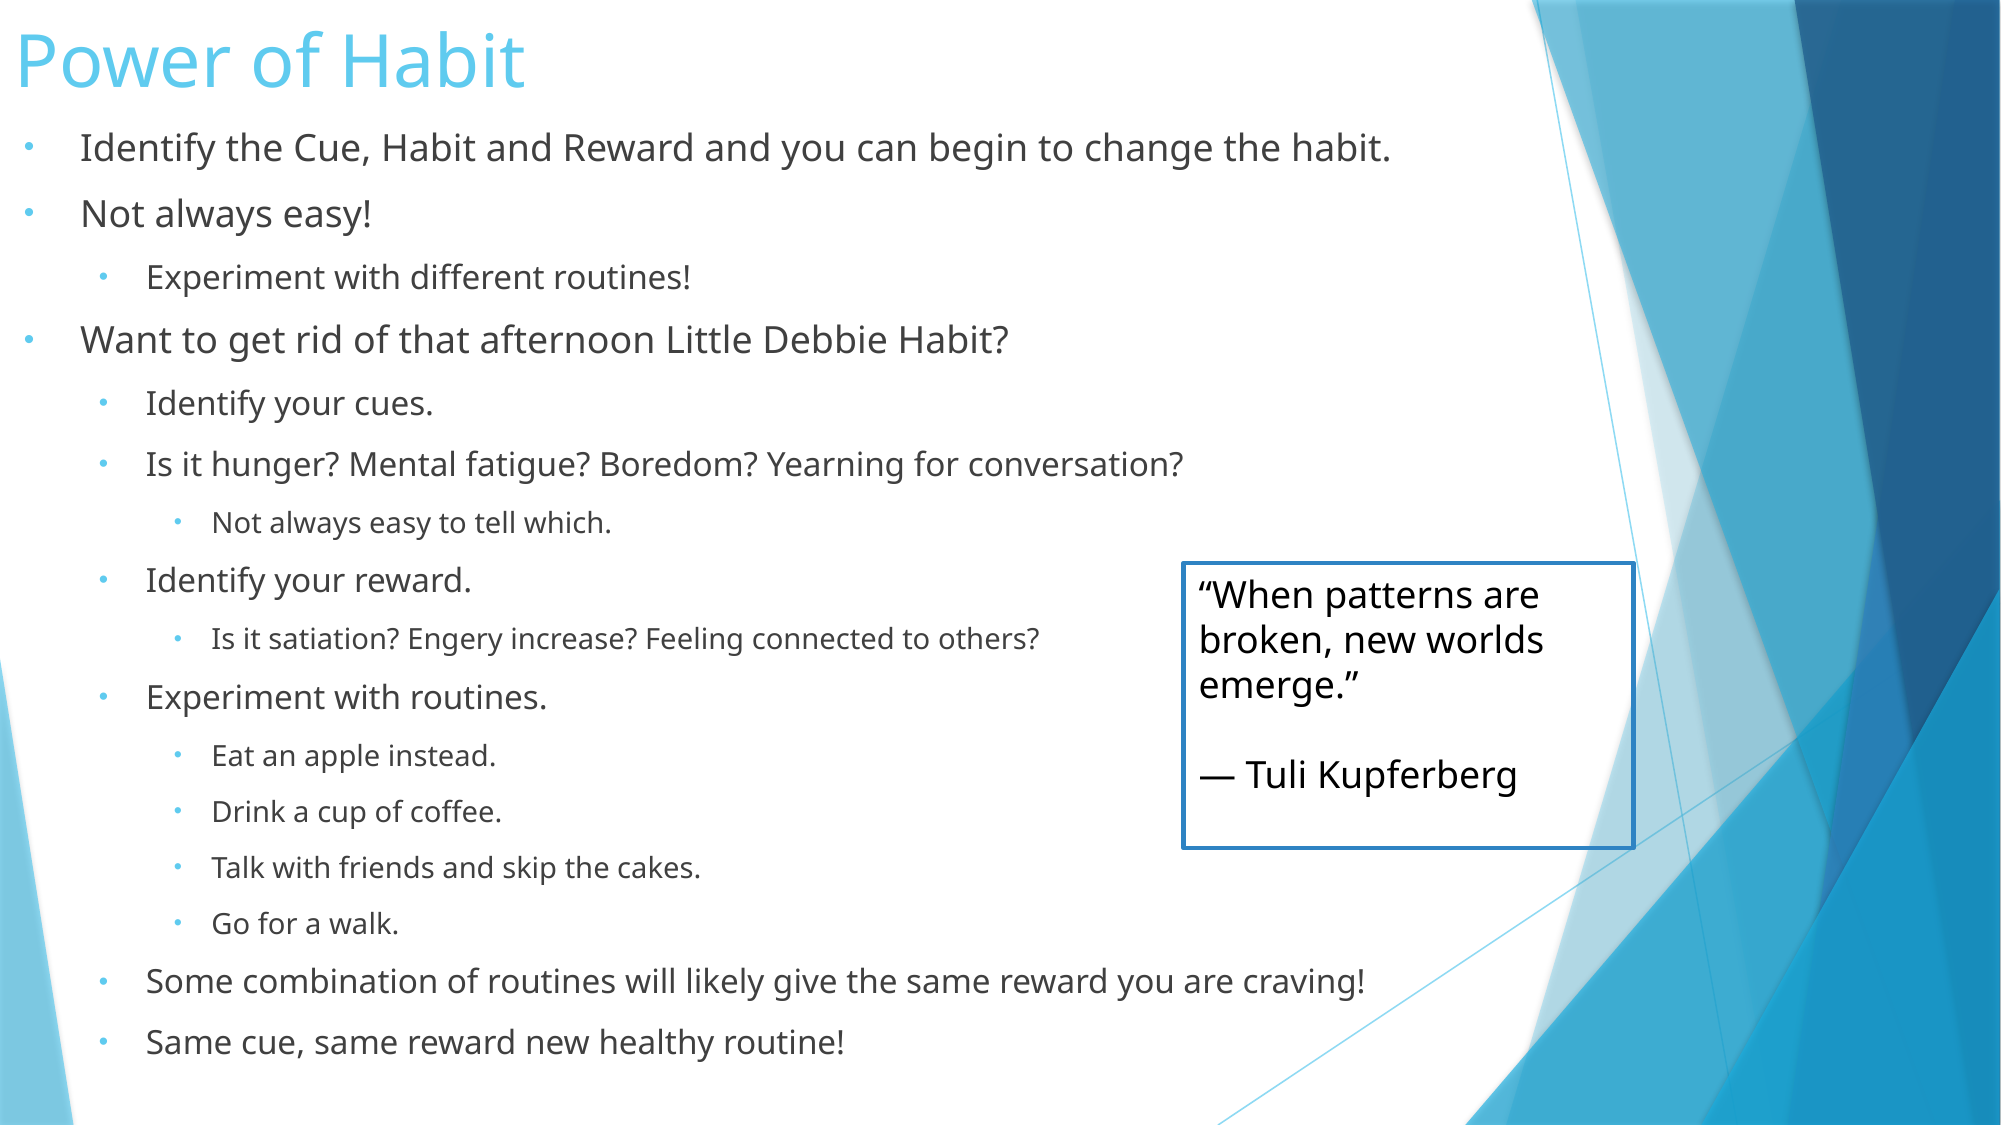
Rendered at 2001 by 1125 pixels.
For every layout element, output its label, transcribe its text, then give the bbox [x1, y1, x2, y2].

list Identify the Cue, Habit and Reward and you can begin to change the habit. Not always easy! Experiment with different routines! Want to get rid of that afternoon Little Debbie Habit? Identify your cues. Is it hunger? Mental fatigue? Boredom? Yearning for conversation? Not always easy to tell which. Identify your reward. Is it satiation? Engery increase? Feeling connected to others? Experiment with routines. Eat an apple instead. Drink a cup of coffee. Talk with friends and skip the cakes. Go for a walk. Some combination of routines will likely give the same reward you are craving! Same cue, same reward new healthy routine! [8, 116, 1865, 1103]
text_box “When patterns are broken, new worlds emerge.” ― Tuli Kupferberg [1183, 563, 1634, 848]
title Power of Habit [0, 7, 1411, 111]
